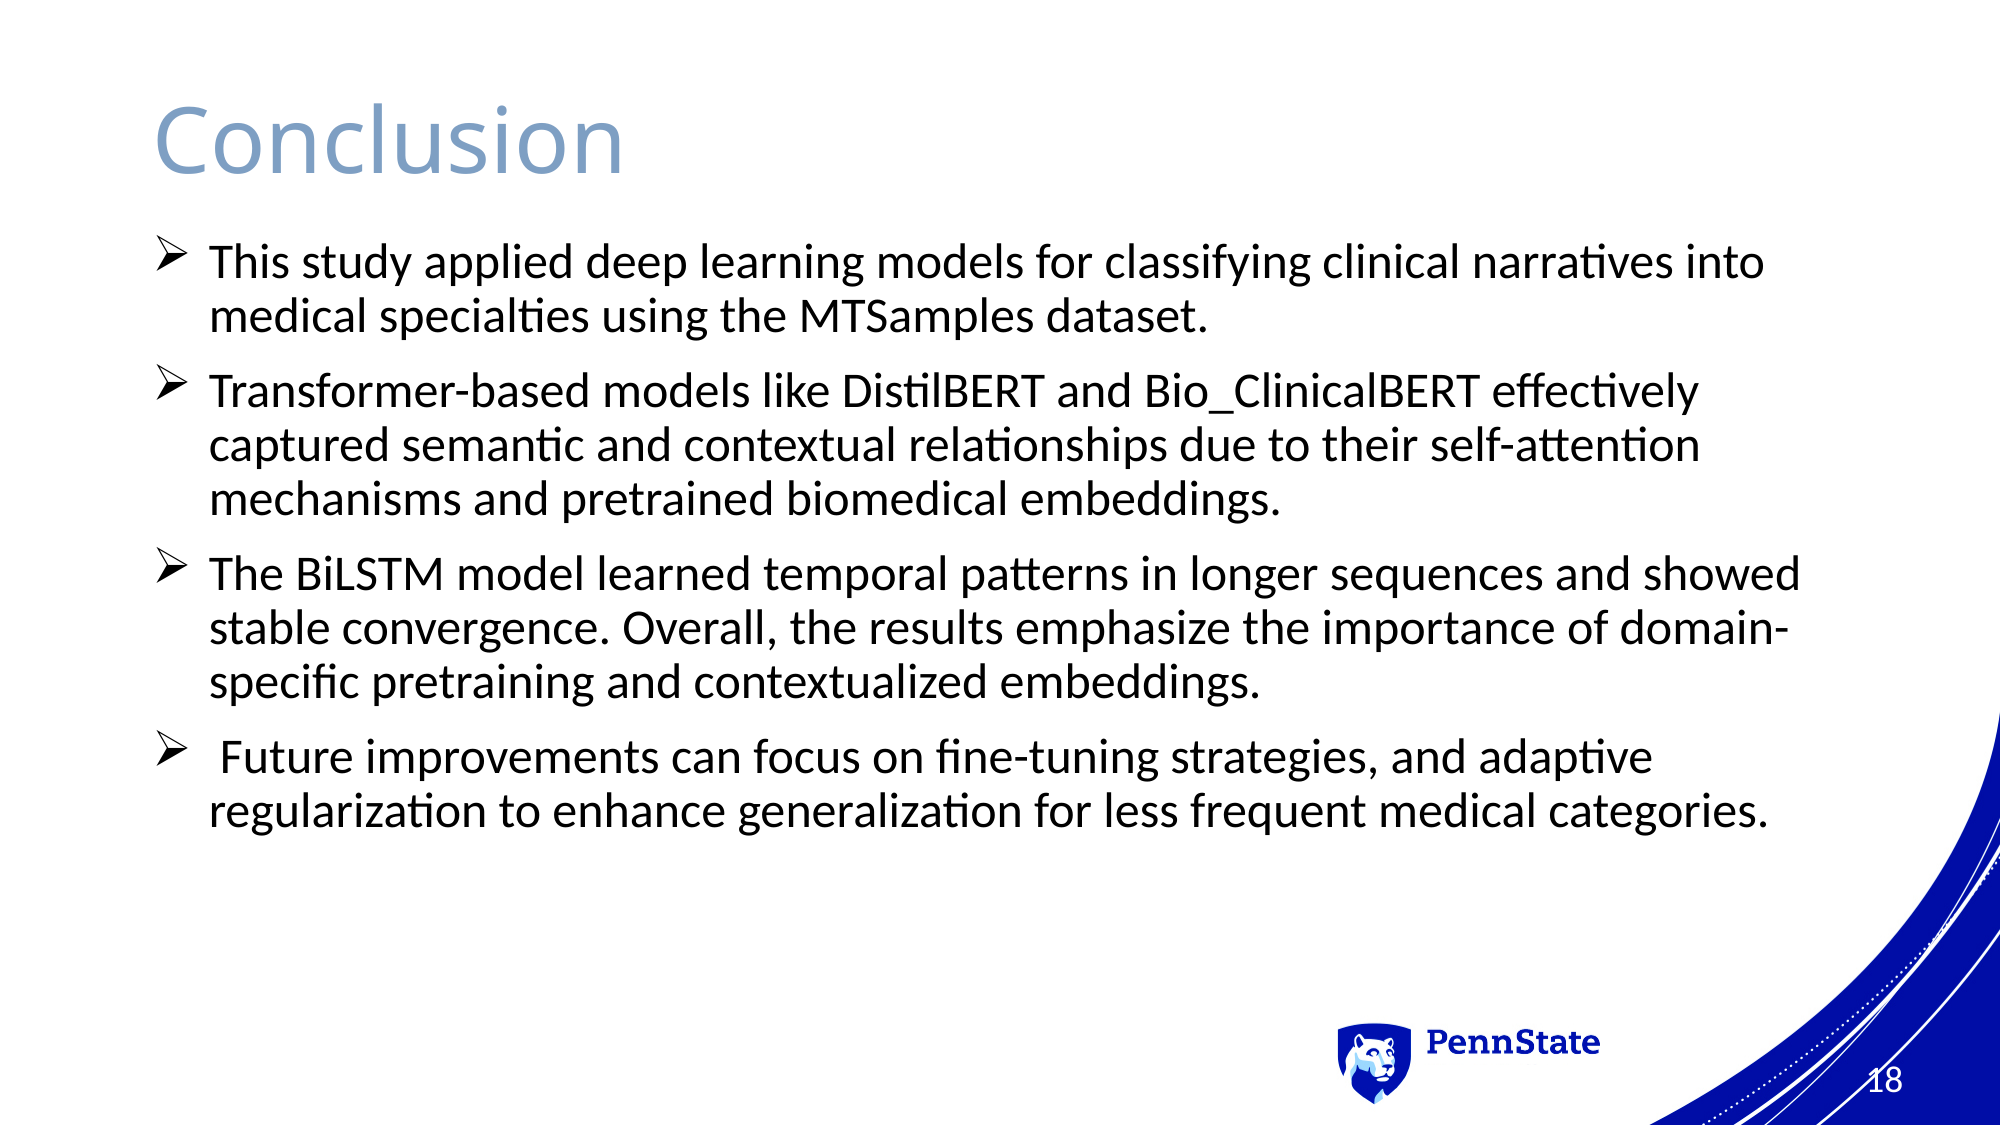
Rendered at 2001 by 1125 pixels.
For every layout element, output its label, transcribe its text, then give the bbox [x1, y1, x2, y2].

title Conclusion [137, 59, 1863, 228]
list This study applied deep learning models for classifying clinical narratives into medical specialties using the MTSamples dataset. Transformer-based models like DistilBERT and Bio_ClinicalBERT effectively captured semantic and contextual relationships due to their self-attention mechanisms and pretrained biomedical embeddings. The BiLSTM model learned temporal patterns in longer sequences and showed stable convergence. Overall, the results emphasize the importance of domain-specific pretraining and contextualized embeddings. Future improvements can focus on fine-tuning strategies, and adaptive regularization to enhance generalization for less frequent medical categories. [137, 228, 1863, 1014]
picture [0, 0, 2000, 1125]
